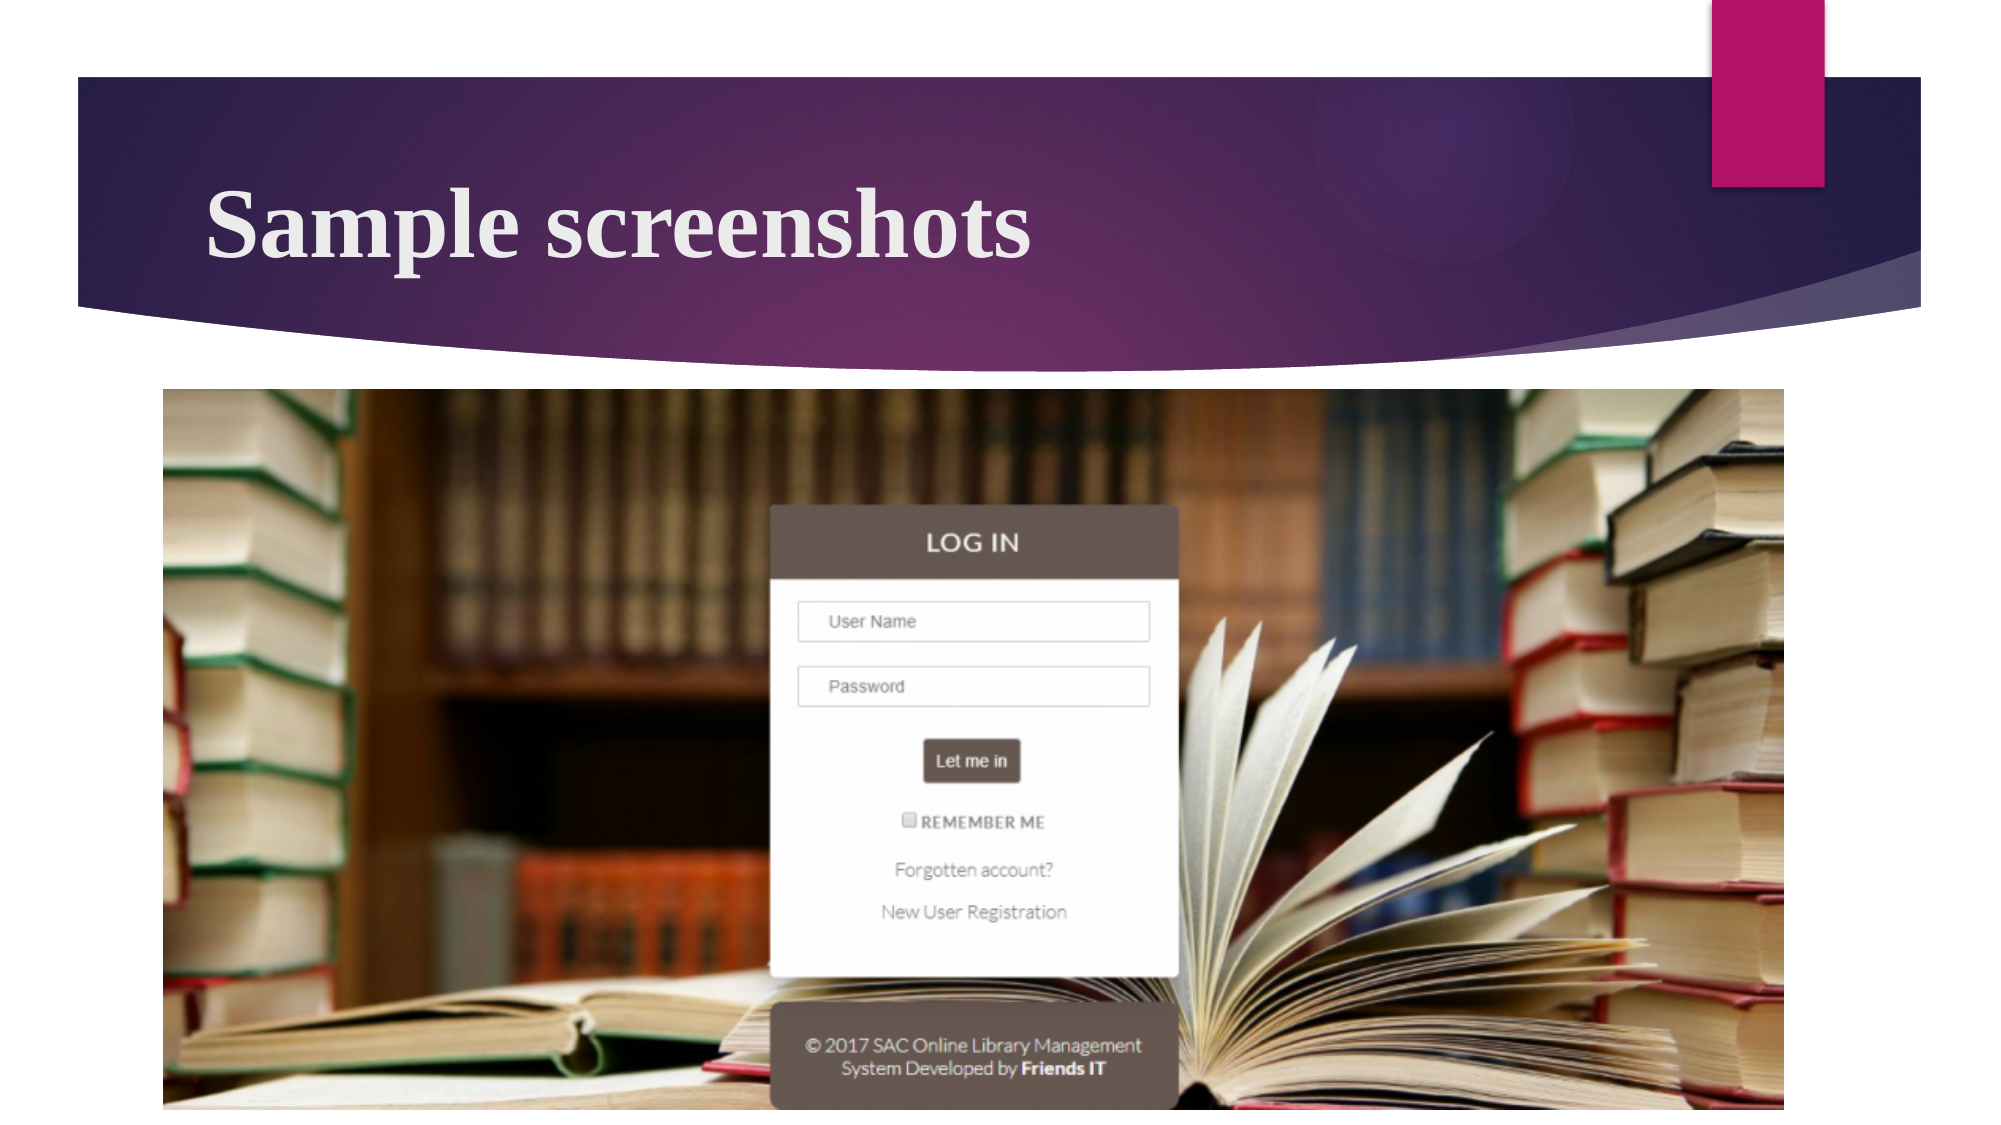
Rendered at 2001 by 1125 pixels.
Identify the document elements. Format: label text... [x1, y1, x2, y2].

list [162, 389, 1784, 1111]
title Sample screenshots [189, 159, 1627, 276]
